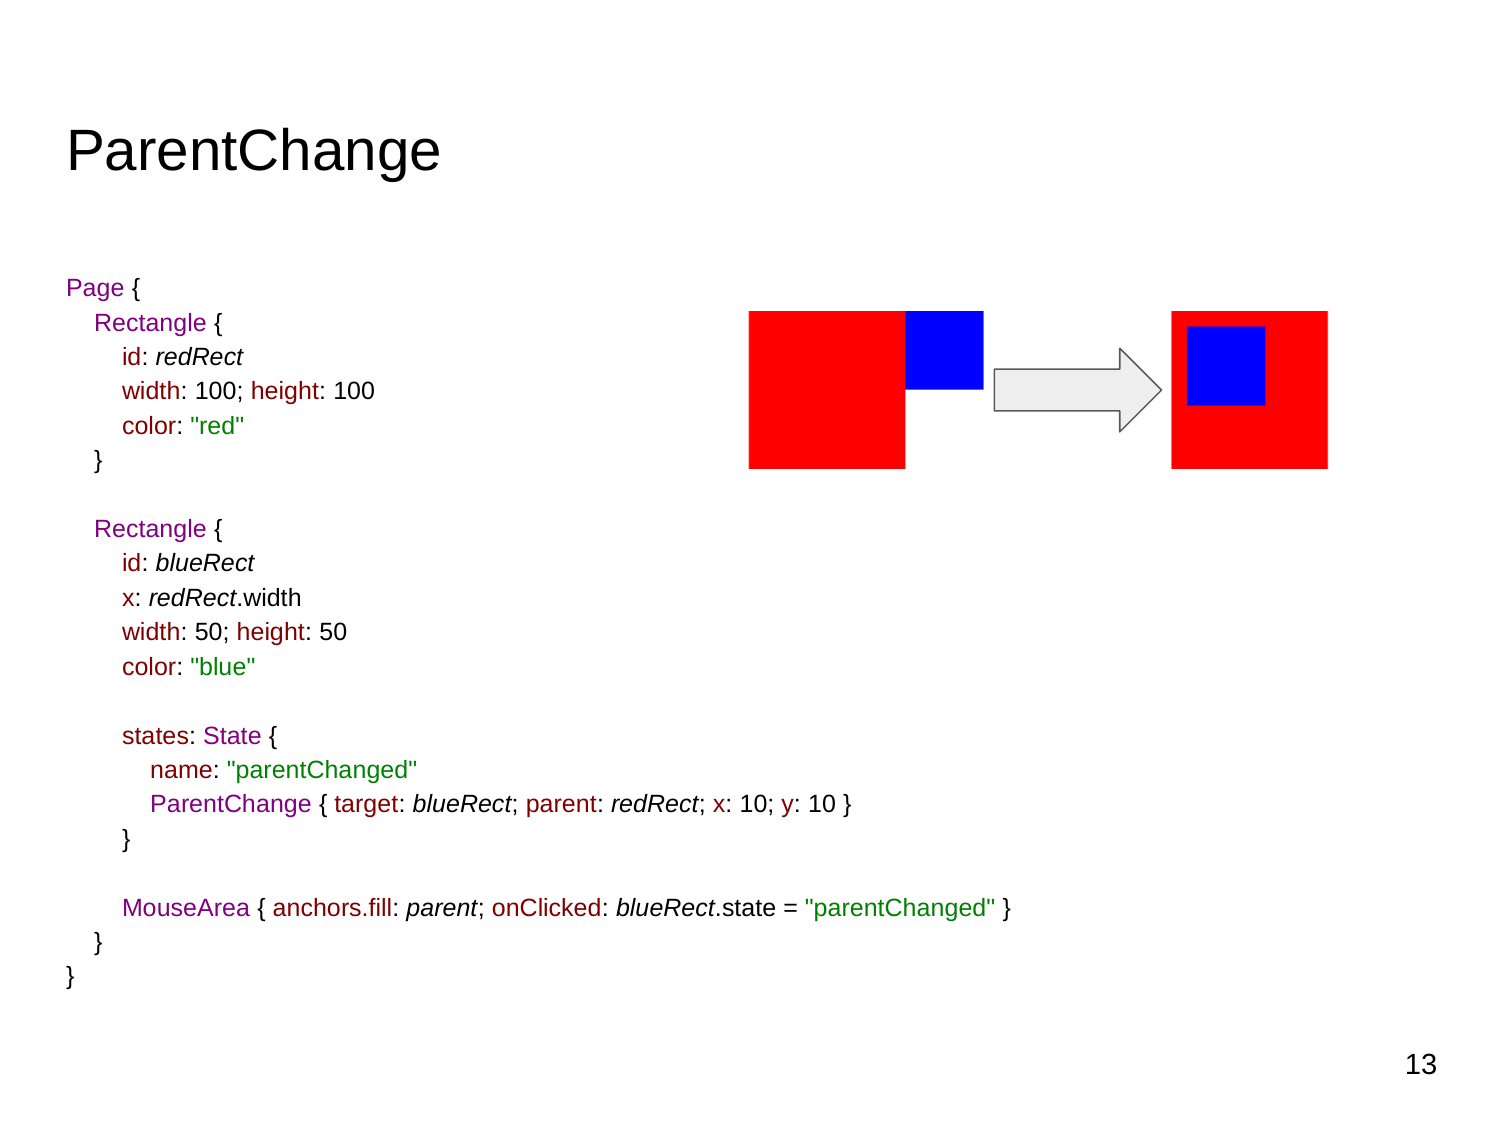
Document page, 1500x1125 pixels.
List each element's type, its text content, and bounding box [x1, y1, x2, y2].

title ParentChange [51, 97, 1449, 223]
list Page { Rectangle { id: redRect width: 100; height: 100 color: "red" } Rectangle { id: blueRect x: redRect.width width: 50; height: 50 color: "blue" states: State { name: "parentChanged" ParentChange { target: blueRect; parent: redRect; x: 10; y: 10 } } MouseArea { anchors.fill: parent; onClicked: blueRect.state = "parentChanged" } } } [51, 252, 1449, 1000]
slide_number ‹#› [1389, 1019, 1480, 1106]
picture [746, 311, 1372, 469]
